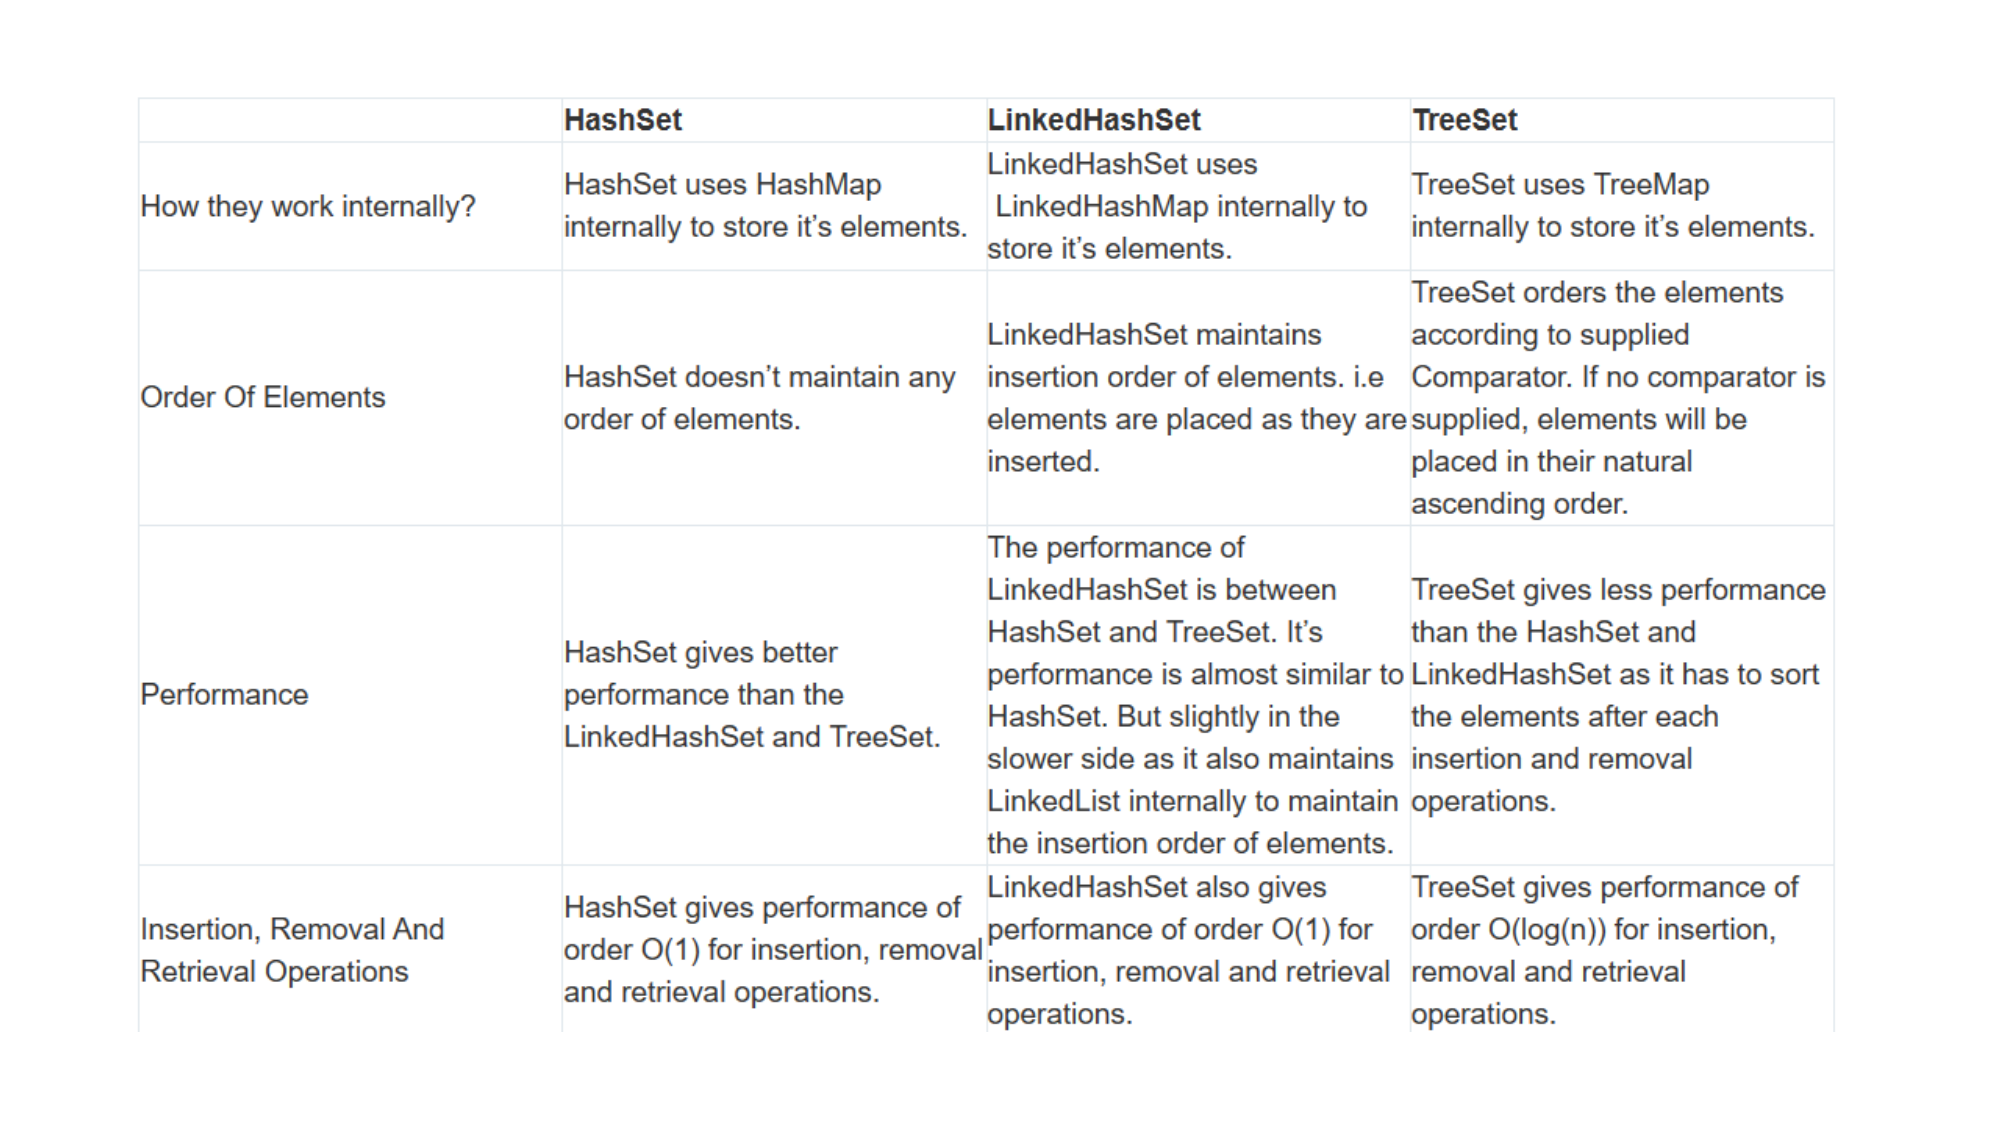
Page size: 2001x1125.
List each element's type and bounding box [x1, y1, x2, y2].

picture [132, 93, 1868, 1032]
